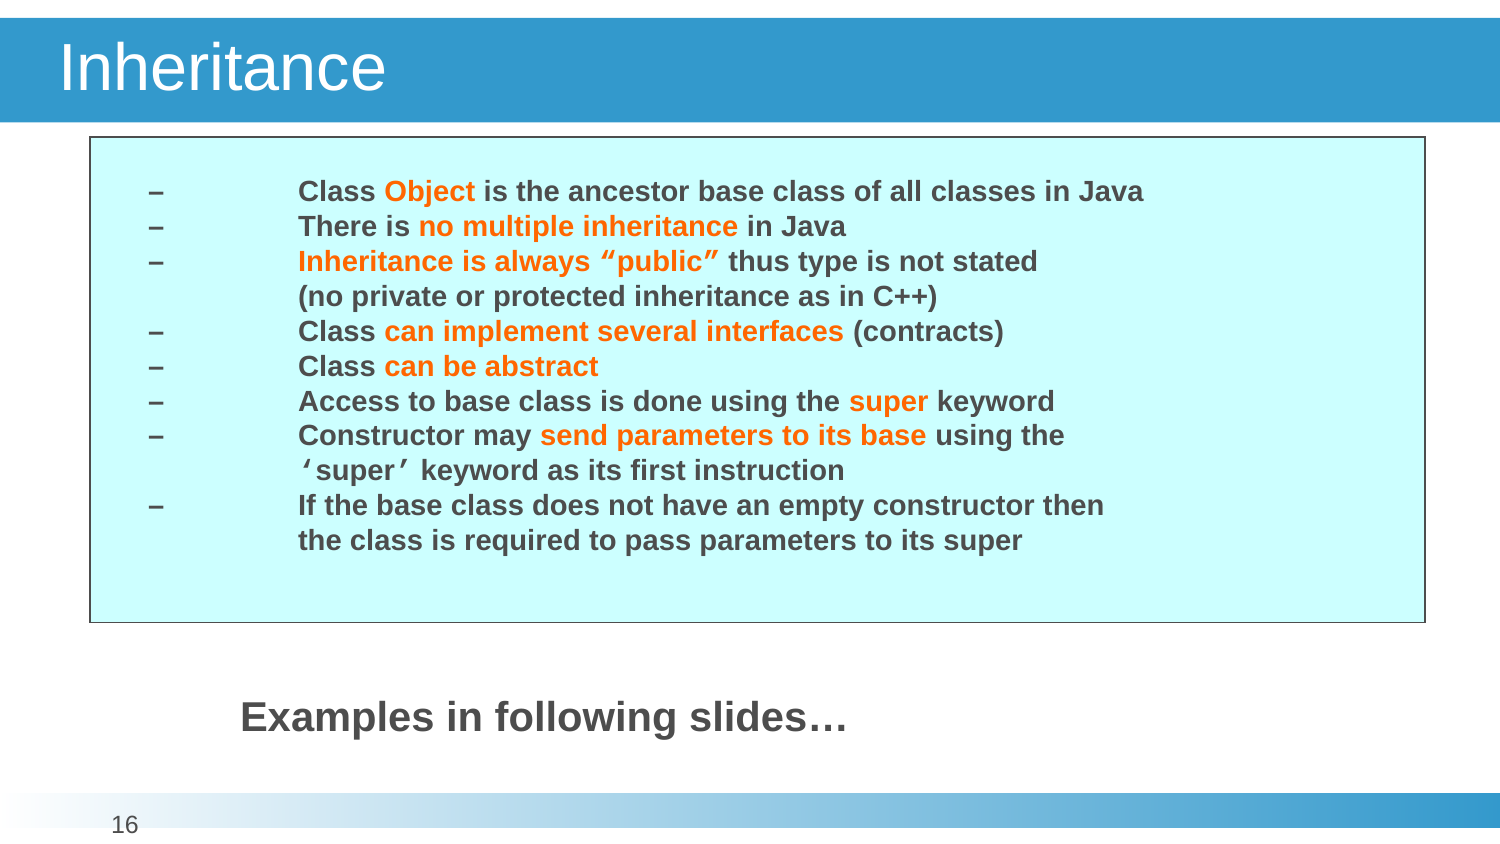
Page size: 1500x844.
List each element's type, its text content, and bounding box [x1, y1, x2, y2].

text_box ‹#› [45, 805, 205, 841]
text_box Examples in following slides… [74, 681, 1425, 734]
title Inheritance [0, 17, 1500, 123]
text_box – Class Object is the ancestor base class of all classes in Java – There is no multiple inheritance in Java – Inheritance is always “public” thus type is not stated (no private or protected inheritance as in C++) – Class can implement several interfaces (contracts) – Class can be abstract – Access to base class is done using the super keyword – Constructor may send parameters to its base using the ‘super’ keyword as its first instruction – If the base class does not have an empty constructor then the class is required to pass parameters to its super [90, 137, 1425, 623]
